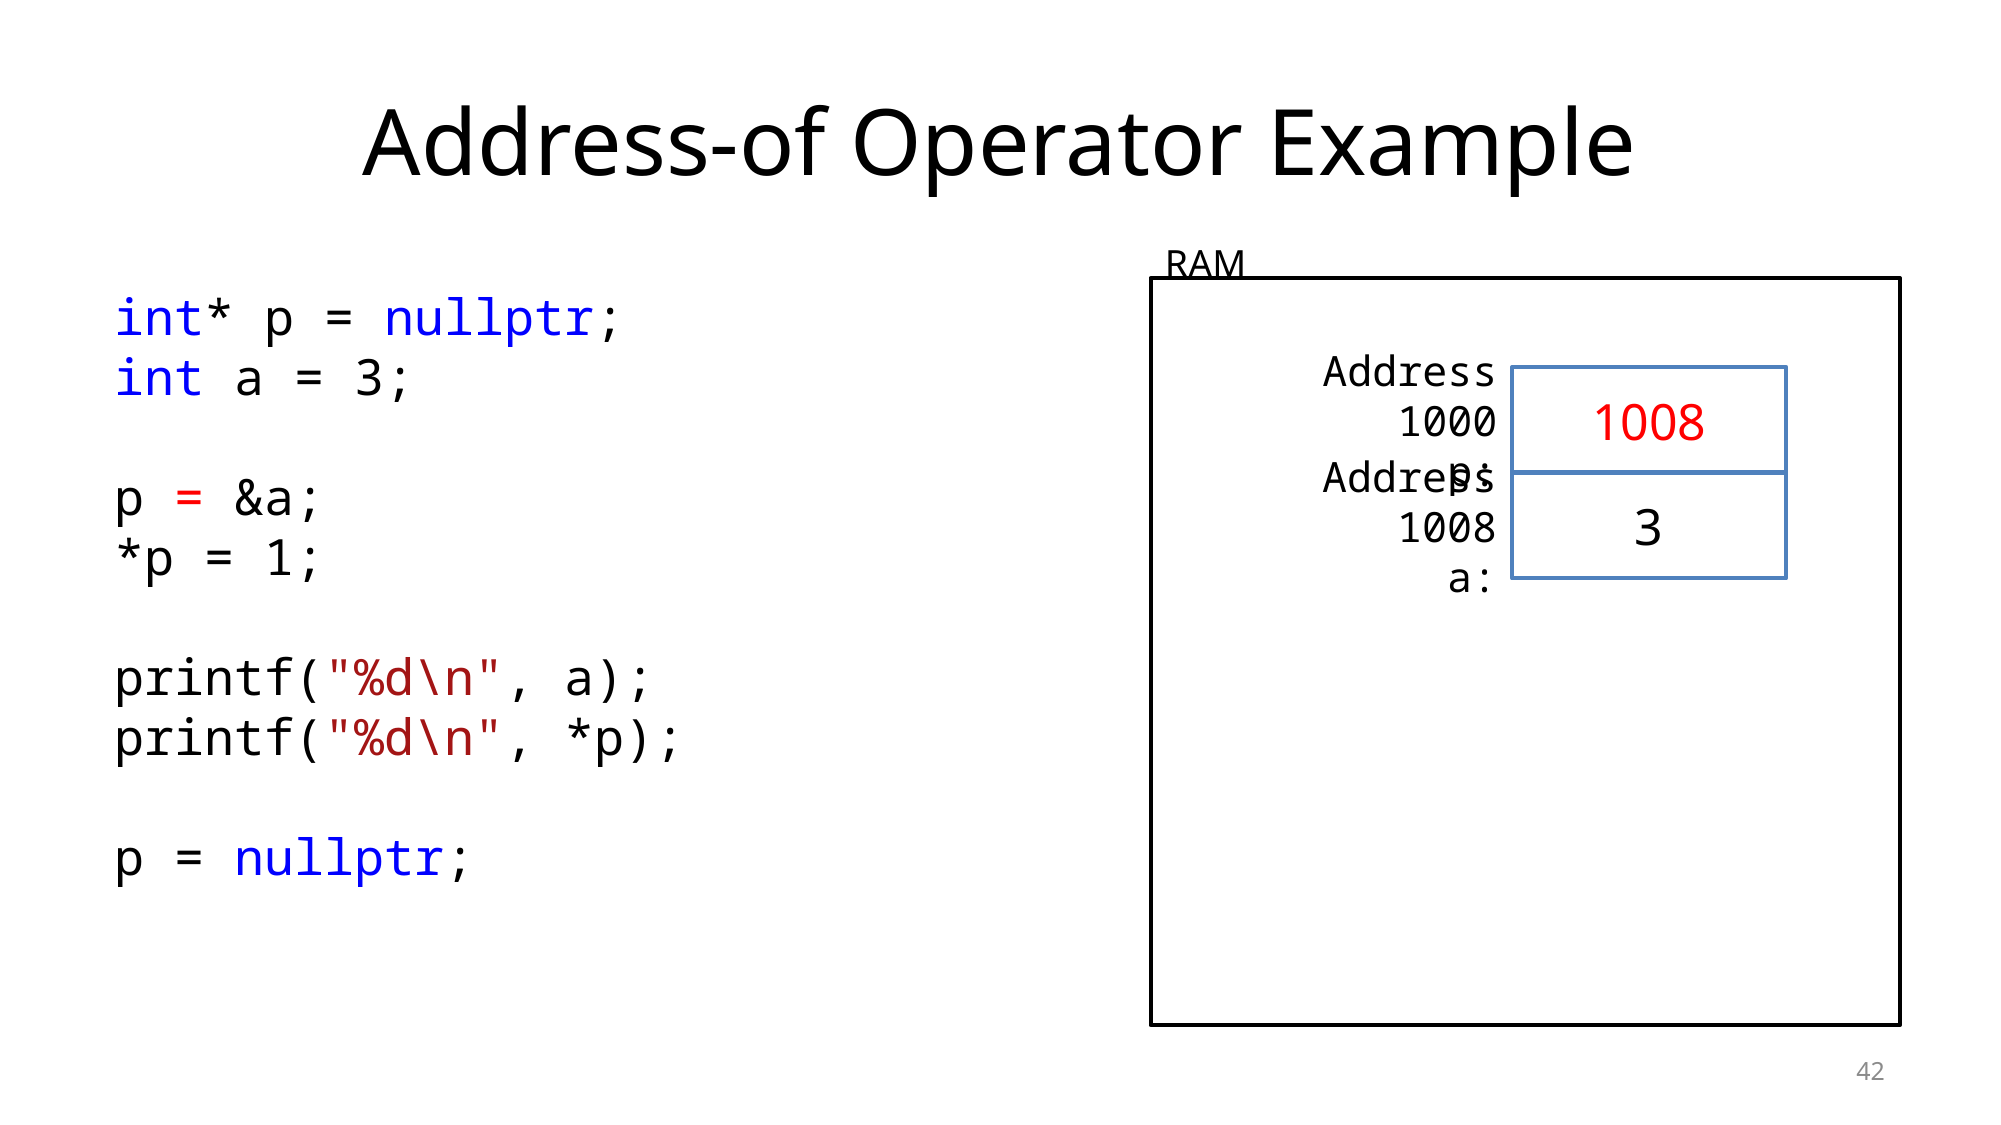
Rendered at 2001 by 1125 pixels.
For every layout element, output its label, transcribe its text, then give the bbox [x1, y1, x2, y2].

text_box [1149, 276, 1902, 1027]
text_box Address 1008 a: [1199, 442, 1512, 608]
text_box RAM [1150, 232, 1429, 293]
slide_number 42 [1433, 1042, 1900, 1103]
text_box 1008 [1512, 365, 1788, 470]
text_box Address 1000 p: [1199, 337, 1512, 442]
text_box int* p = nullptr; int a = 3; p = &a; *p = 1; printf("%d\n", a); printf("%d\n", *p); p = nullptr; [99, 277, 778, 893]
title Address-of Operator Example [99, 45, 1900, 233]
text_box 3 [1512, 470, 1788, 580]
